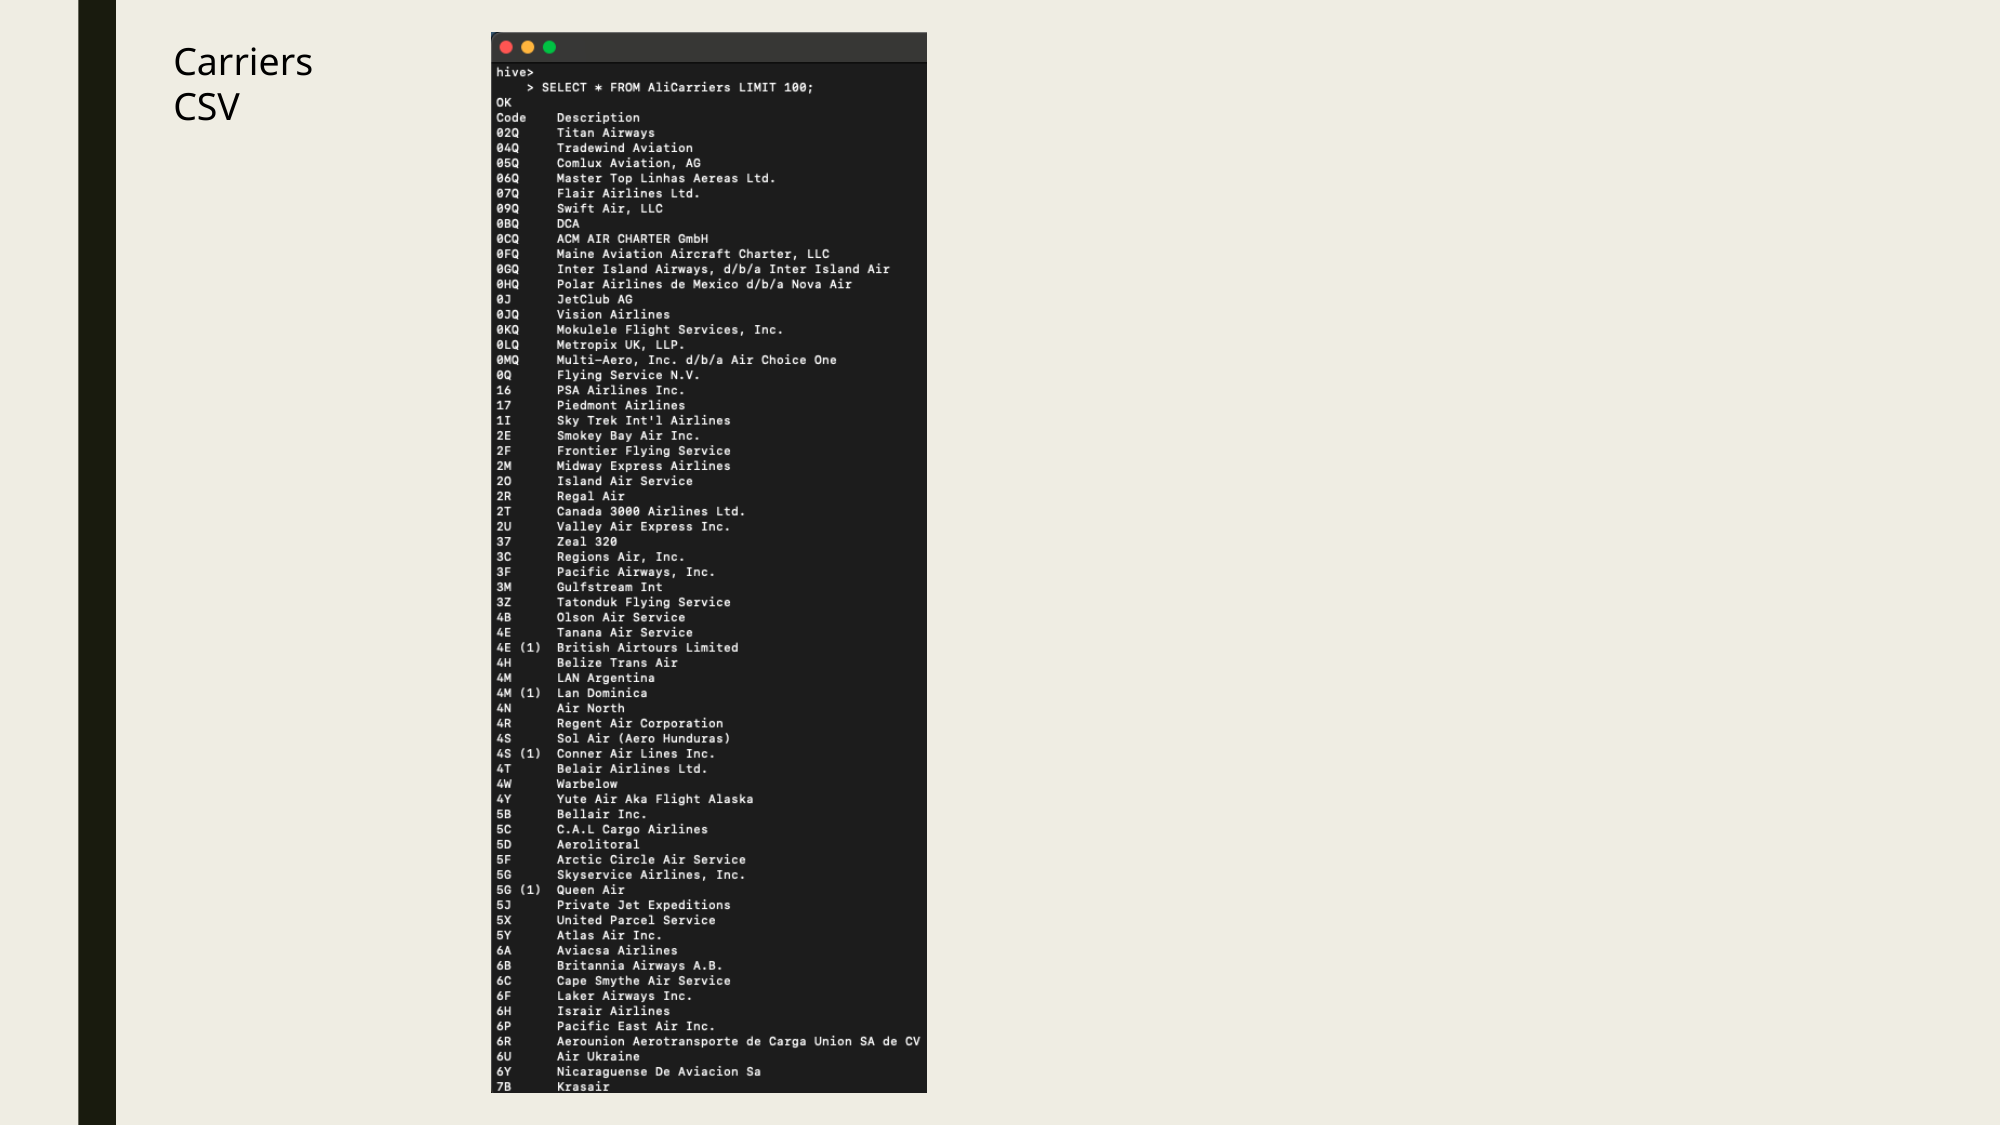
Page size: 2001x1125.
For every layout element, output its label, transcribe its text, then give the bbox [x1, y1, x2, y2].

text_box Carriers CSV [158, 31, 392, 136]
picture [491, 32, 927, 1093]
